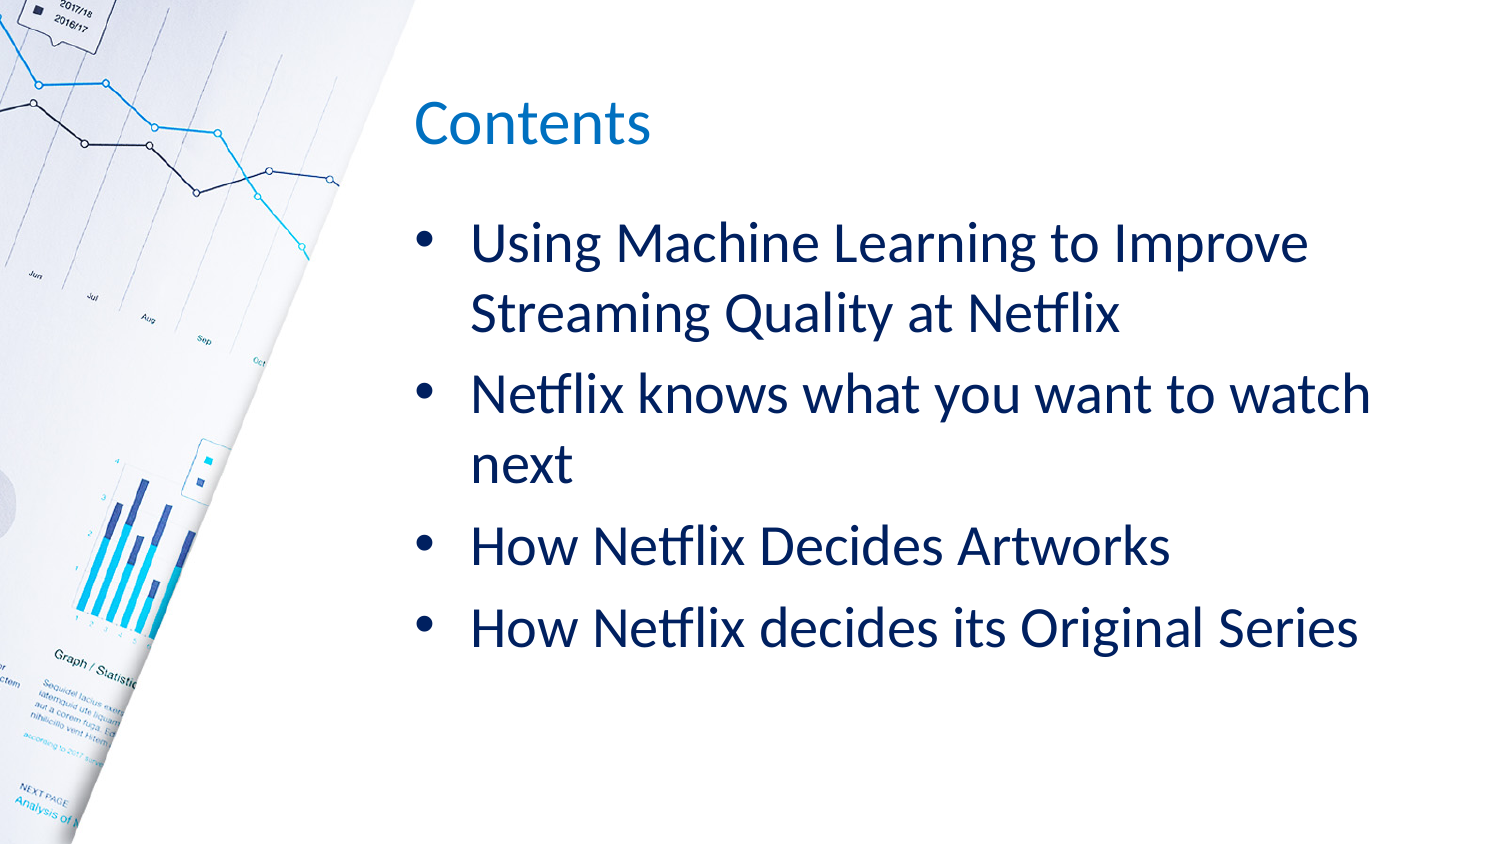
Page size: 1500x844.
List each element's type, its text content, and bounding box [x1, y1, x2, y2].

title Contents [399, 71, 1427, 166]
picture [0, 0, 1500, 844]
list Using Machine Learning to Improve Streaming Quality at Netflix Netflix knows what you want to watch next How Netflix Decides Artworks How Netflix decides its Original Series [399, 196, 1427, 748]
